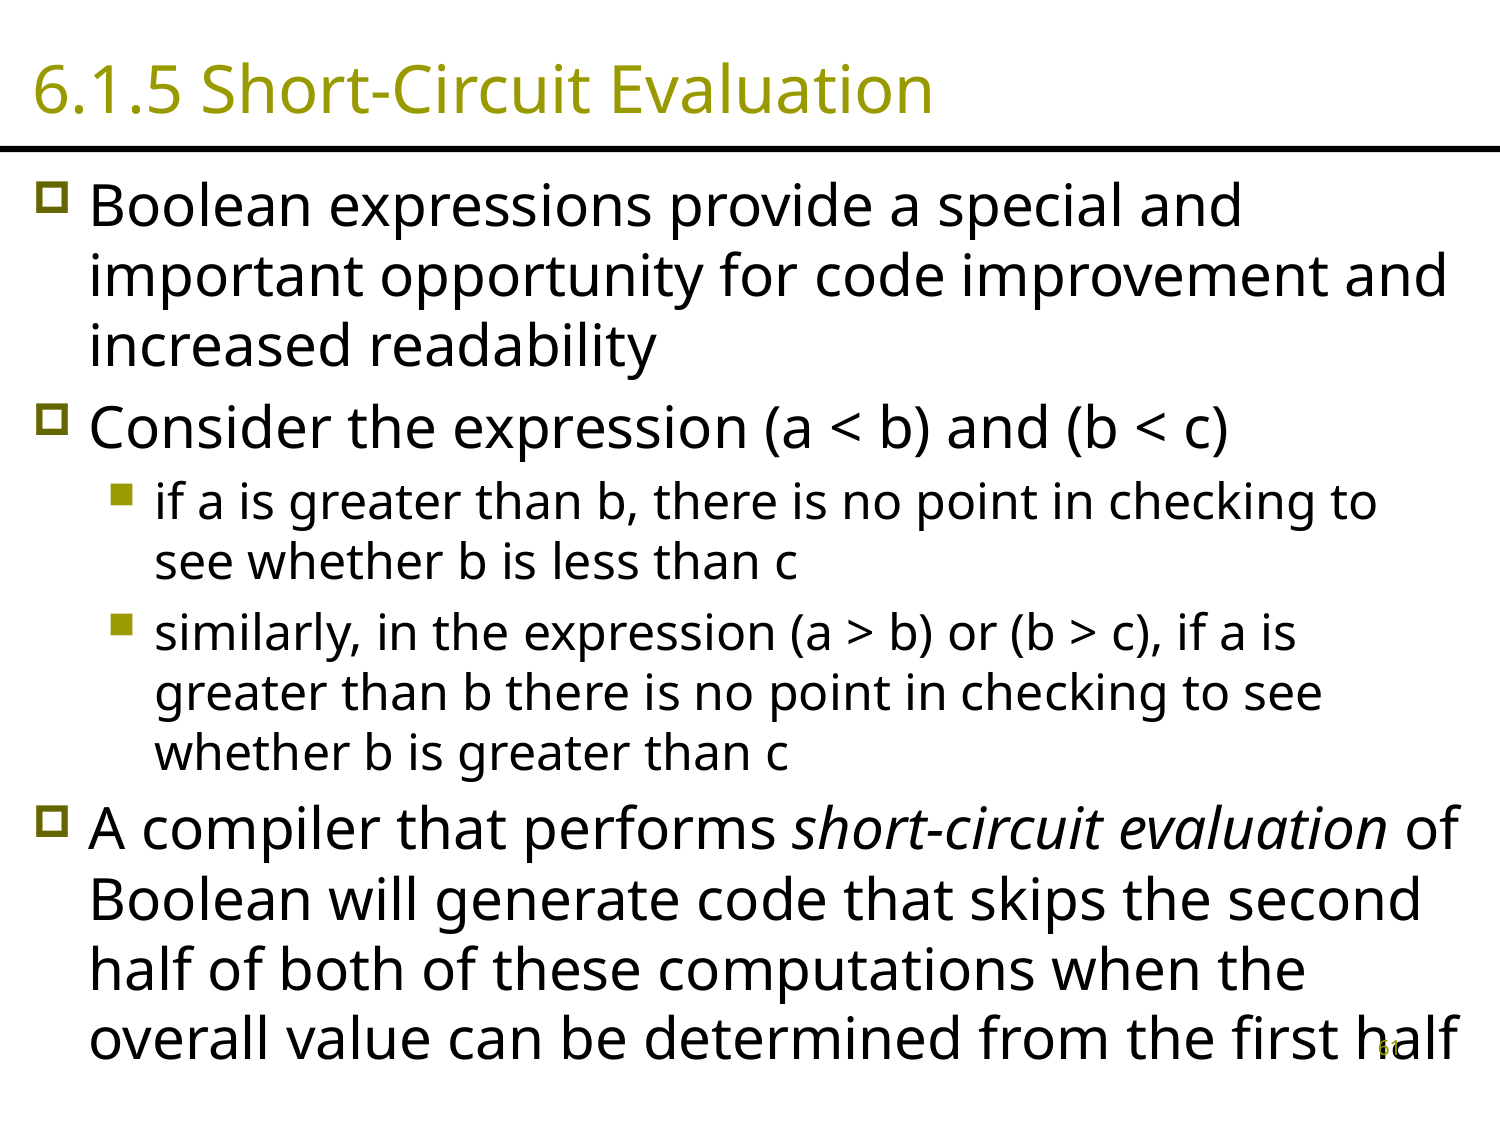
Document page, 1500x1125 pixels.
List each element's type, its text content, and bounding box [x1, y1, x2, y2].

slide_number 61 [1066, 1026, 1417, 1102]
title 6.1.5 Short-Circuit Evaluation [17, 7, 1483, 135]
list Boolean expressions provide a special and important opportunity for code improvement and increased readability Consider the expression (a < b) and (b < c) if a is greater than b, there is no point in checking to see whether b is less than c similarly, in the expression (a > b) or (b > c), if a is greater than b there is no point in checking to see whether b is greater than c A compiler that performs short-circuit evaluation of Boolean will generate code that skips the second half of both of these computations when the overall value can be determined from the first half [17, 160, 1483, 1006]
